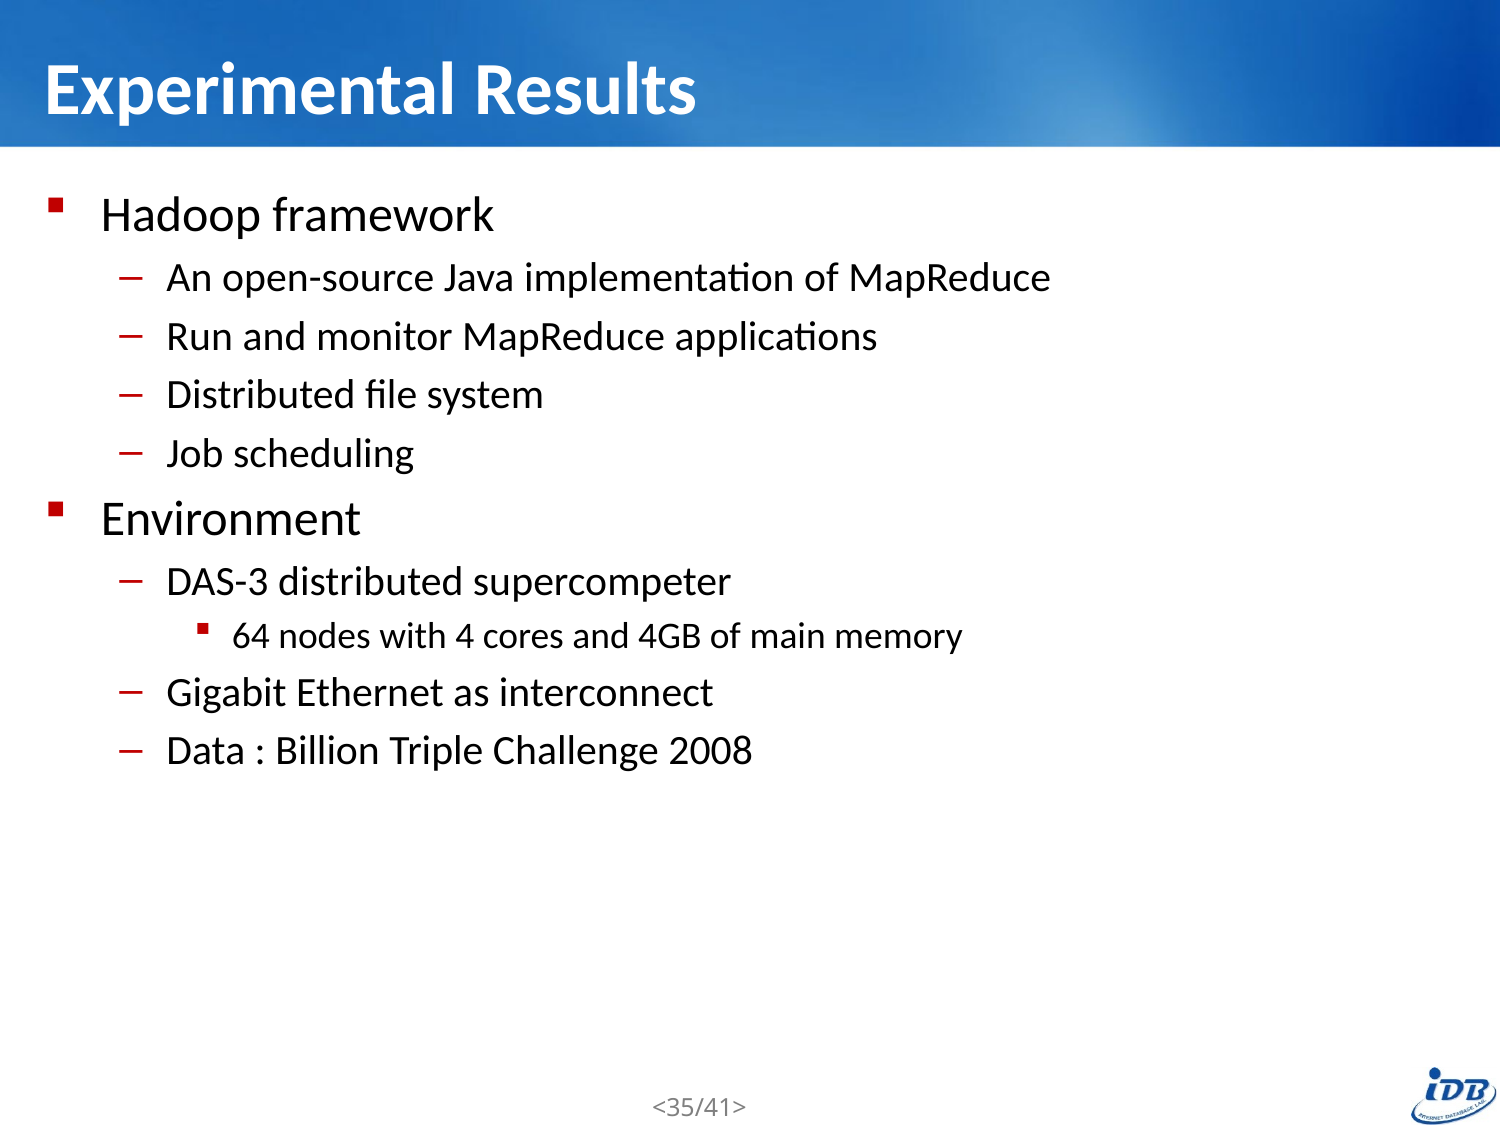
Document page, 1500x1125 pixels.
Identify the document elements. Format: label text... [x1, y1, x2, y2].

picture [0, 0, 1500, 1125]
list Hadoop framework An open-source Java implementation of MapReduce Run and monitor MapReduce applications Distributed file system Job scheduling Environment DAS-3 distributed supercompeter 64 nodes with 4 cores and 4GB of main memory Gigabit Ethernet as interconnect Data : Billion Triple Challenge 2008 [29, 174, 1471, 1071]
title Experimental Results [29, 19, 1471, 149]
